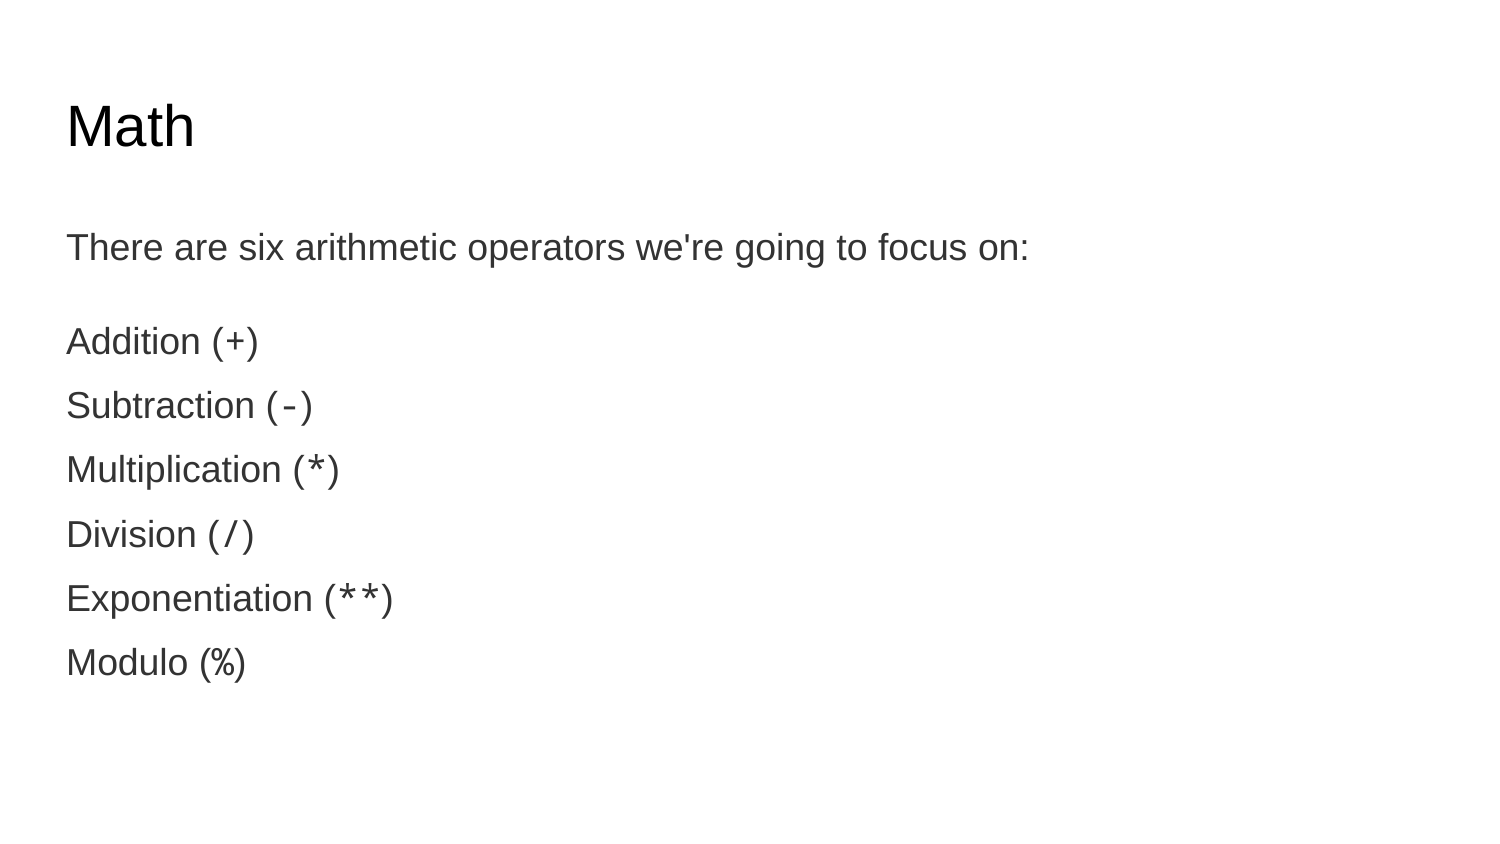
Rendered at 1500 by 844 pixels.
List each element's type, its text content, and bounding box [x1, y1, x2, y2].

list There are six arithmetic operators we're going to focus on: Addition (+) Subtraction (-) Multiplication (*) Division (/) Exponentiation (**) Modulo (%) [51, 189, 1449, 750]
title Math [51, 72, 1449, 167]
